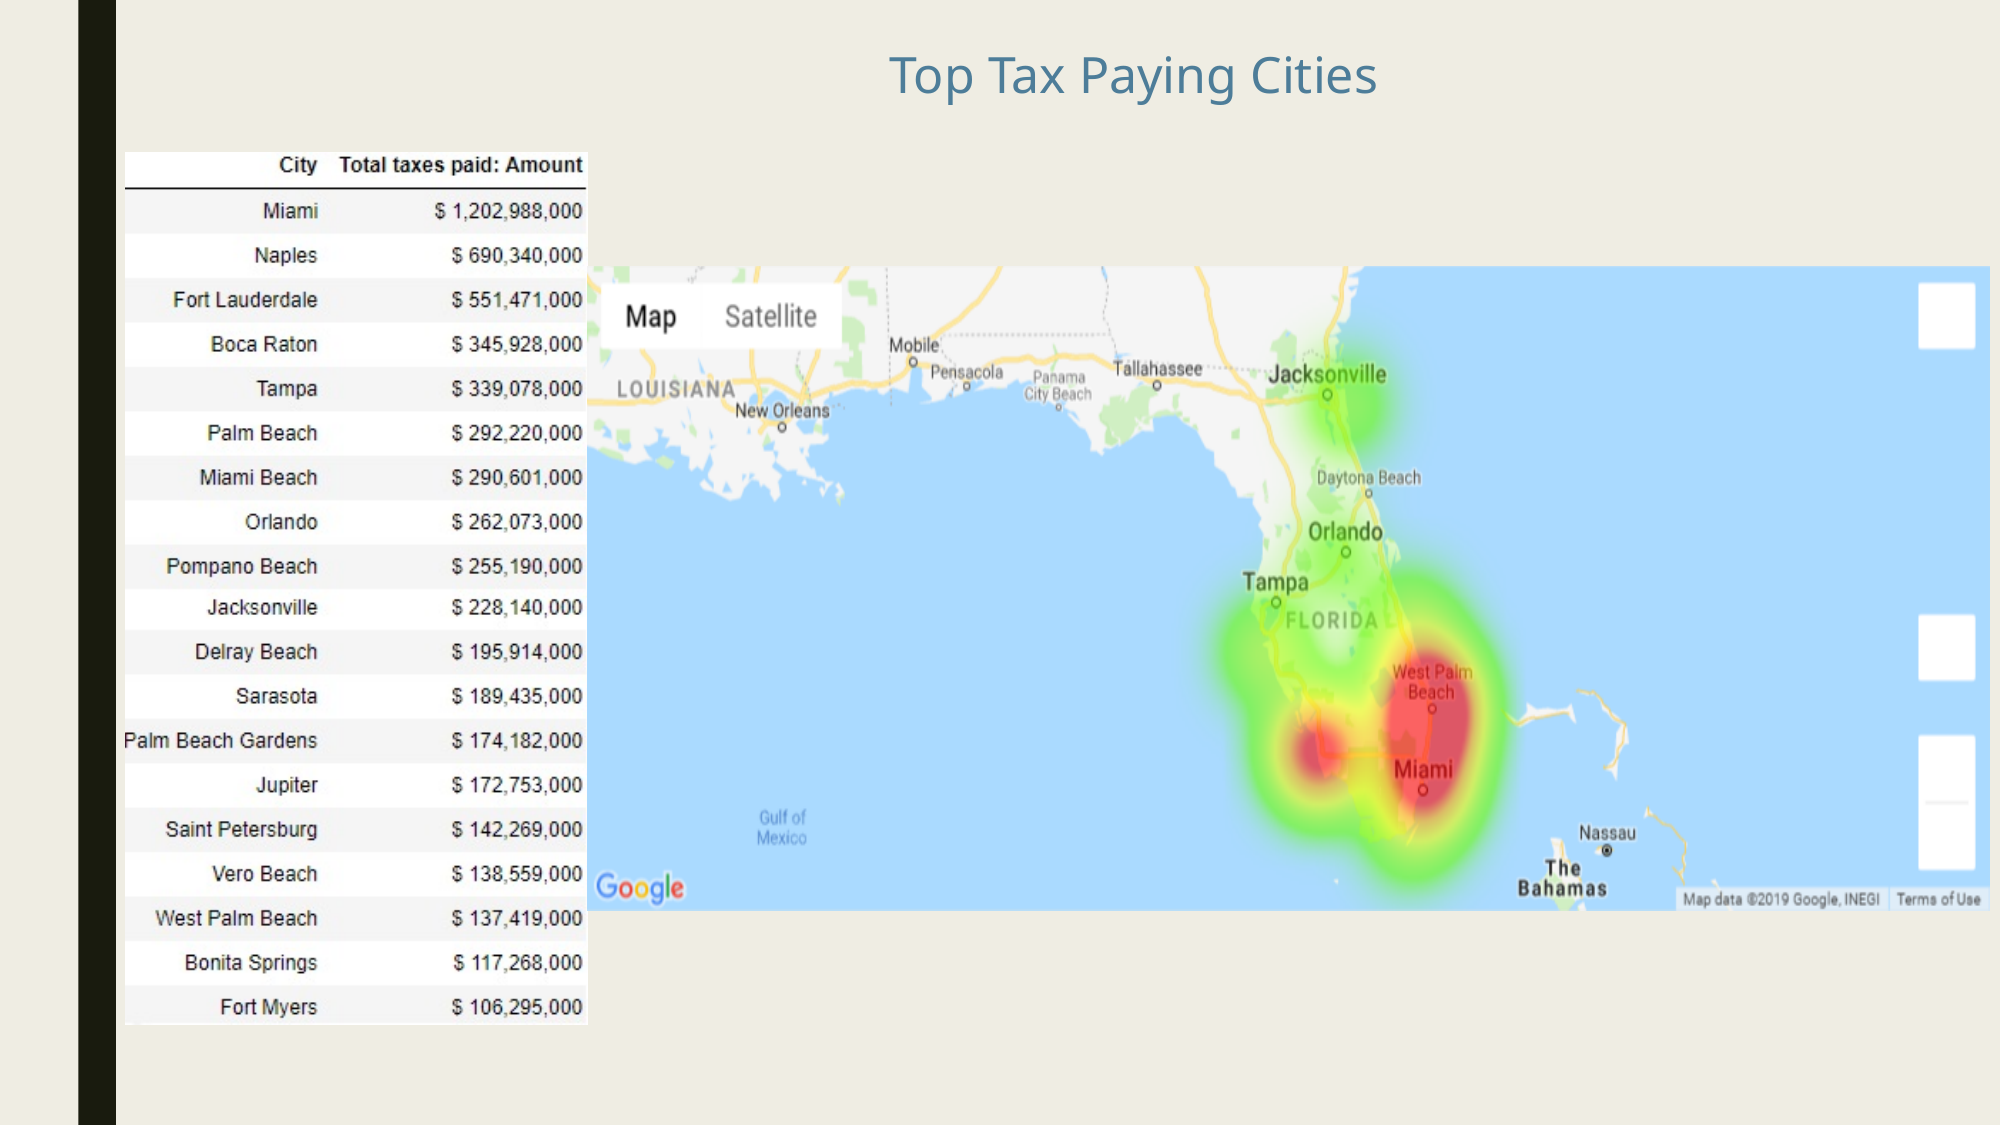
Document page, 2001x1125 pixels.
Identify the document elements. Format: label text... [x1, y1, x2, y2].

picture [125, 152, 1990, 1025]
text_box Top Tax Paying Cities [874, 35, 2000, 111]
